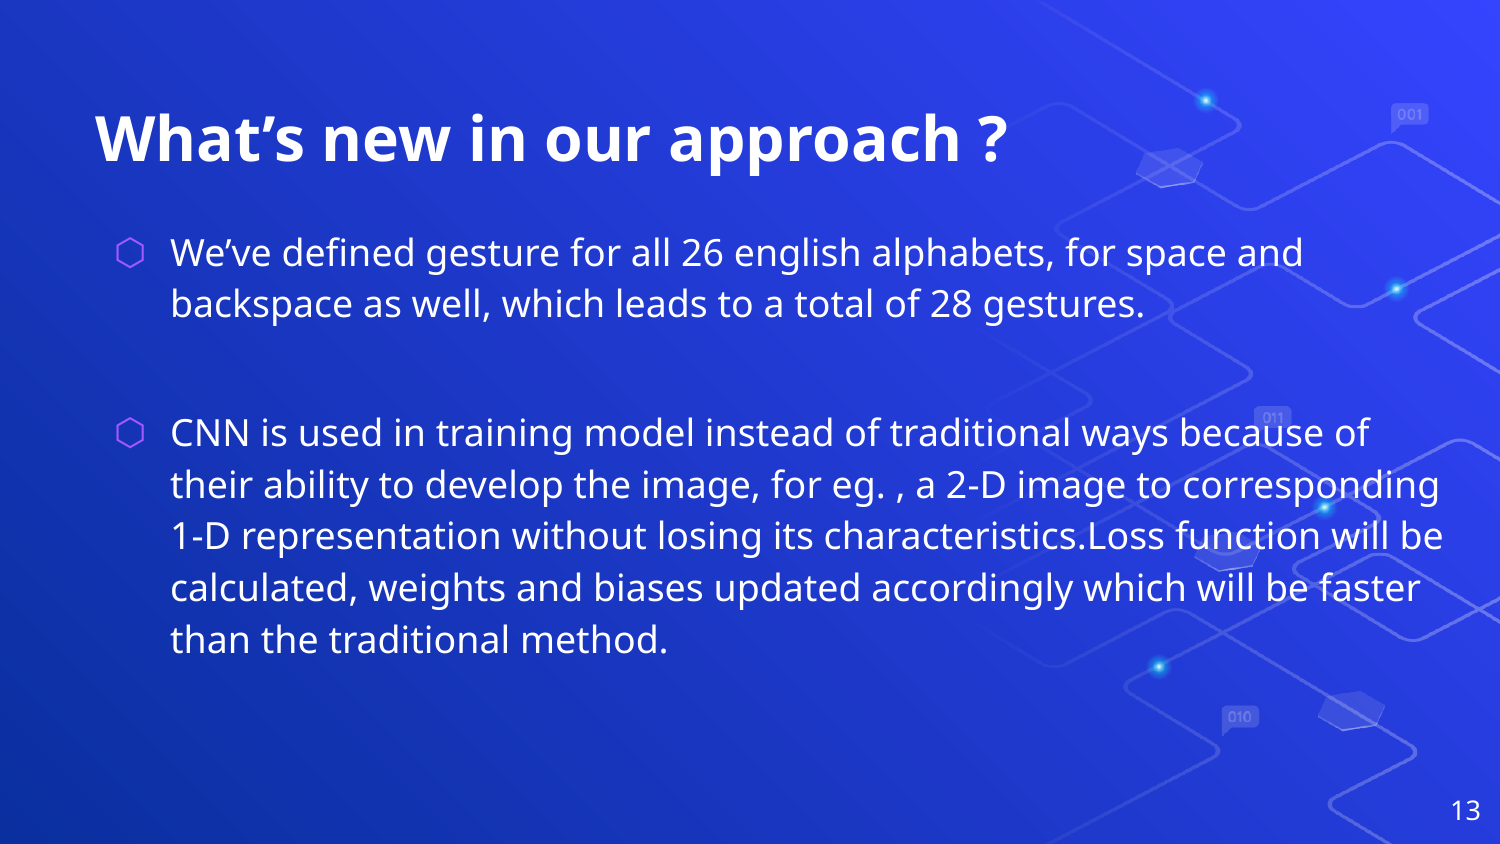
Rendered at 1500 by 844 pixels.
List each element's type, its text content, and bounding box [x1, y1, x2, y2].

slide_number ‹#› [1391, 779, 1482, 844]
list We’ve defined gesture for all 26 english alphabets, for space and backspace as well, which leads to a total of 28 gestures. CNN is used in training model instead of traditional ways because of their ability to develop the image, for eg. , a 2-D image to corresponding 1-D representation without losing its characteristics.Loss function will be calculated, weights and biases updated accordingly which will be faster than the traditional method. [95, 221, 1451, 741]
picture [0, 0, 1500, 844]
title What’s new in our approach ? [95, 33, 1082, 175]
